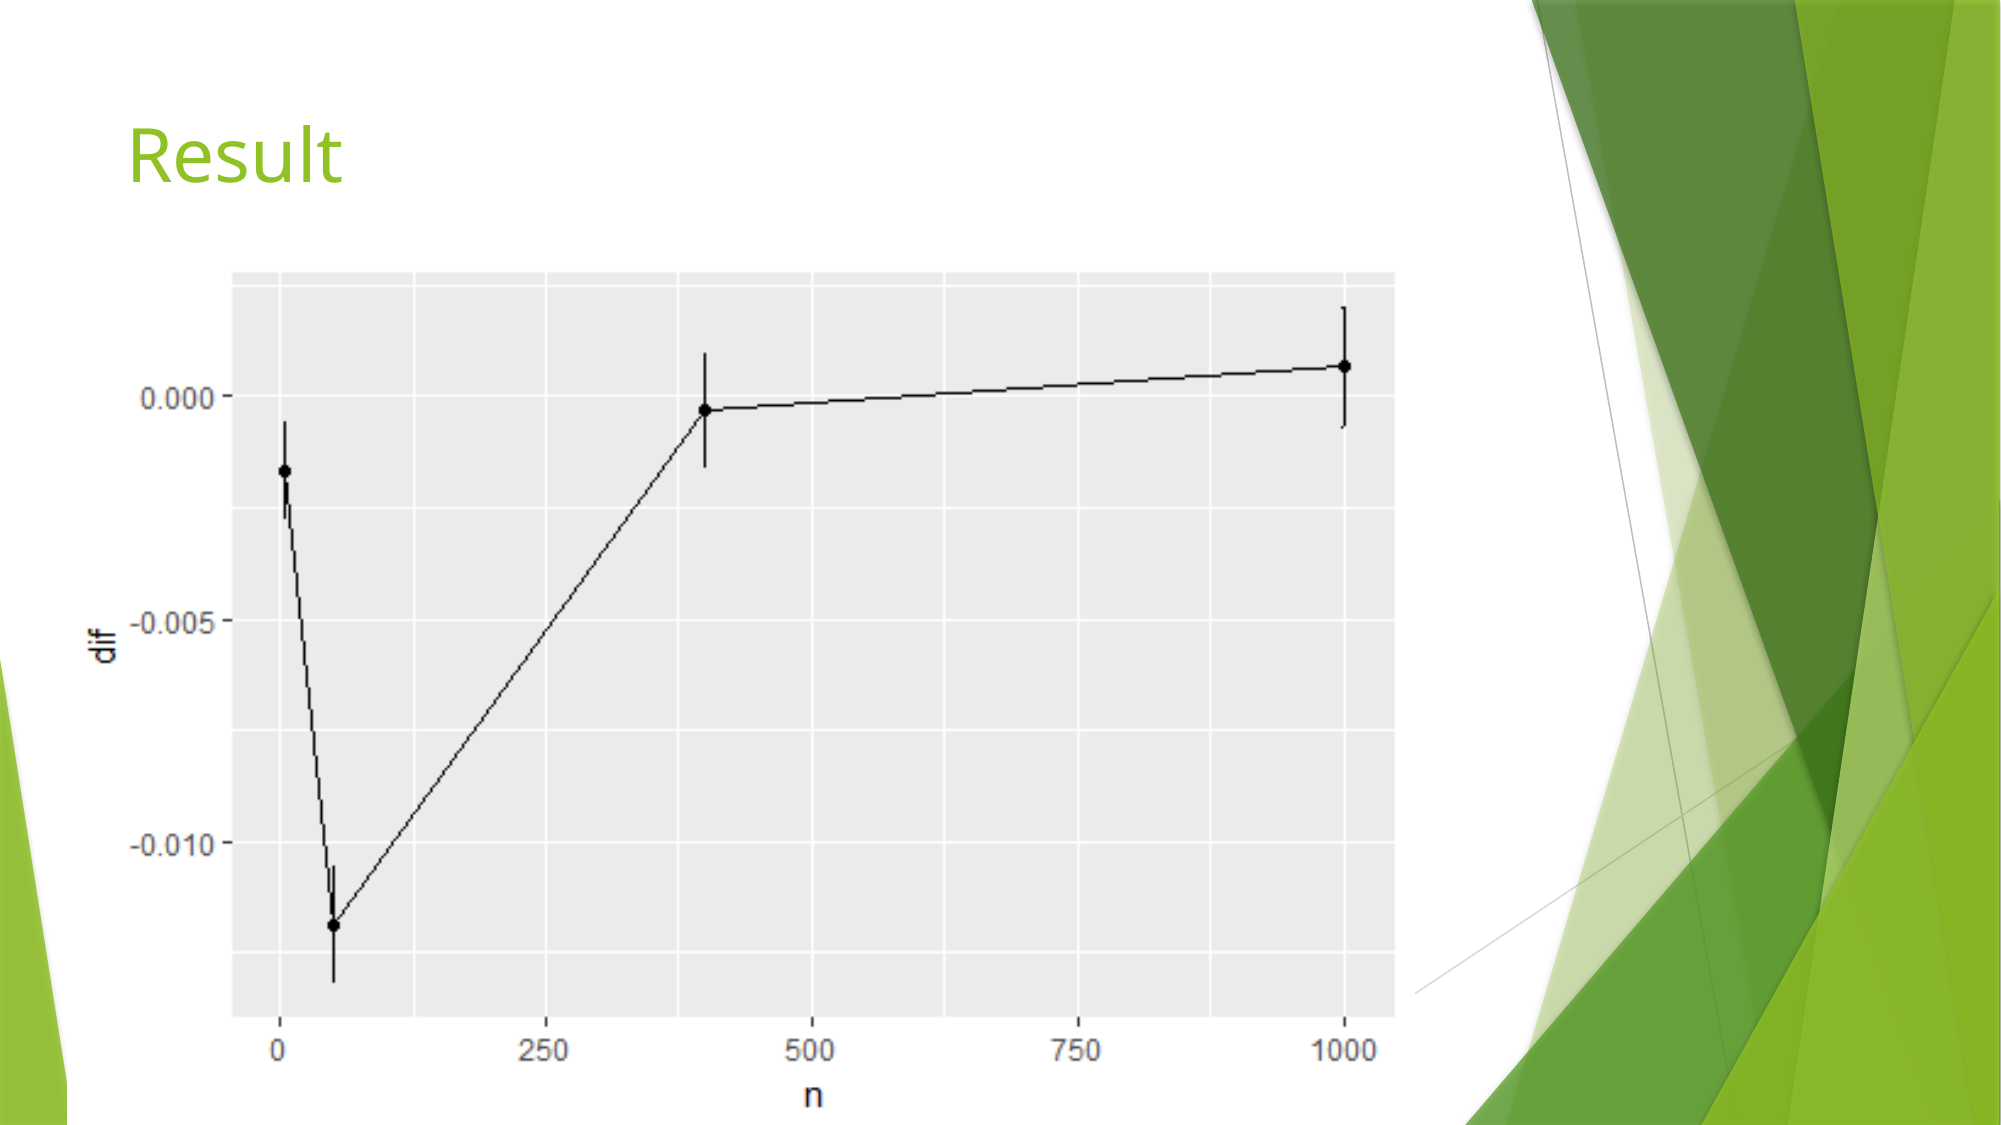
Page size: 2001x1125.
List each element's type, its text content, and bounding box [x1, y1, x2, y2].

title Result [111, 99, 1522, 317]
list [67, 255, 1415, 1125]
